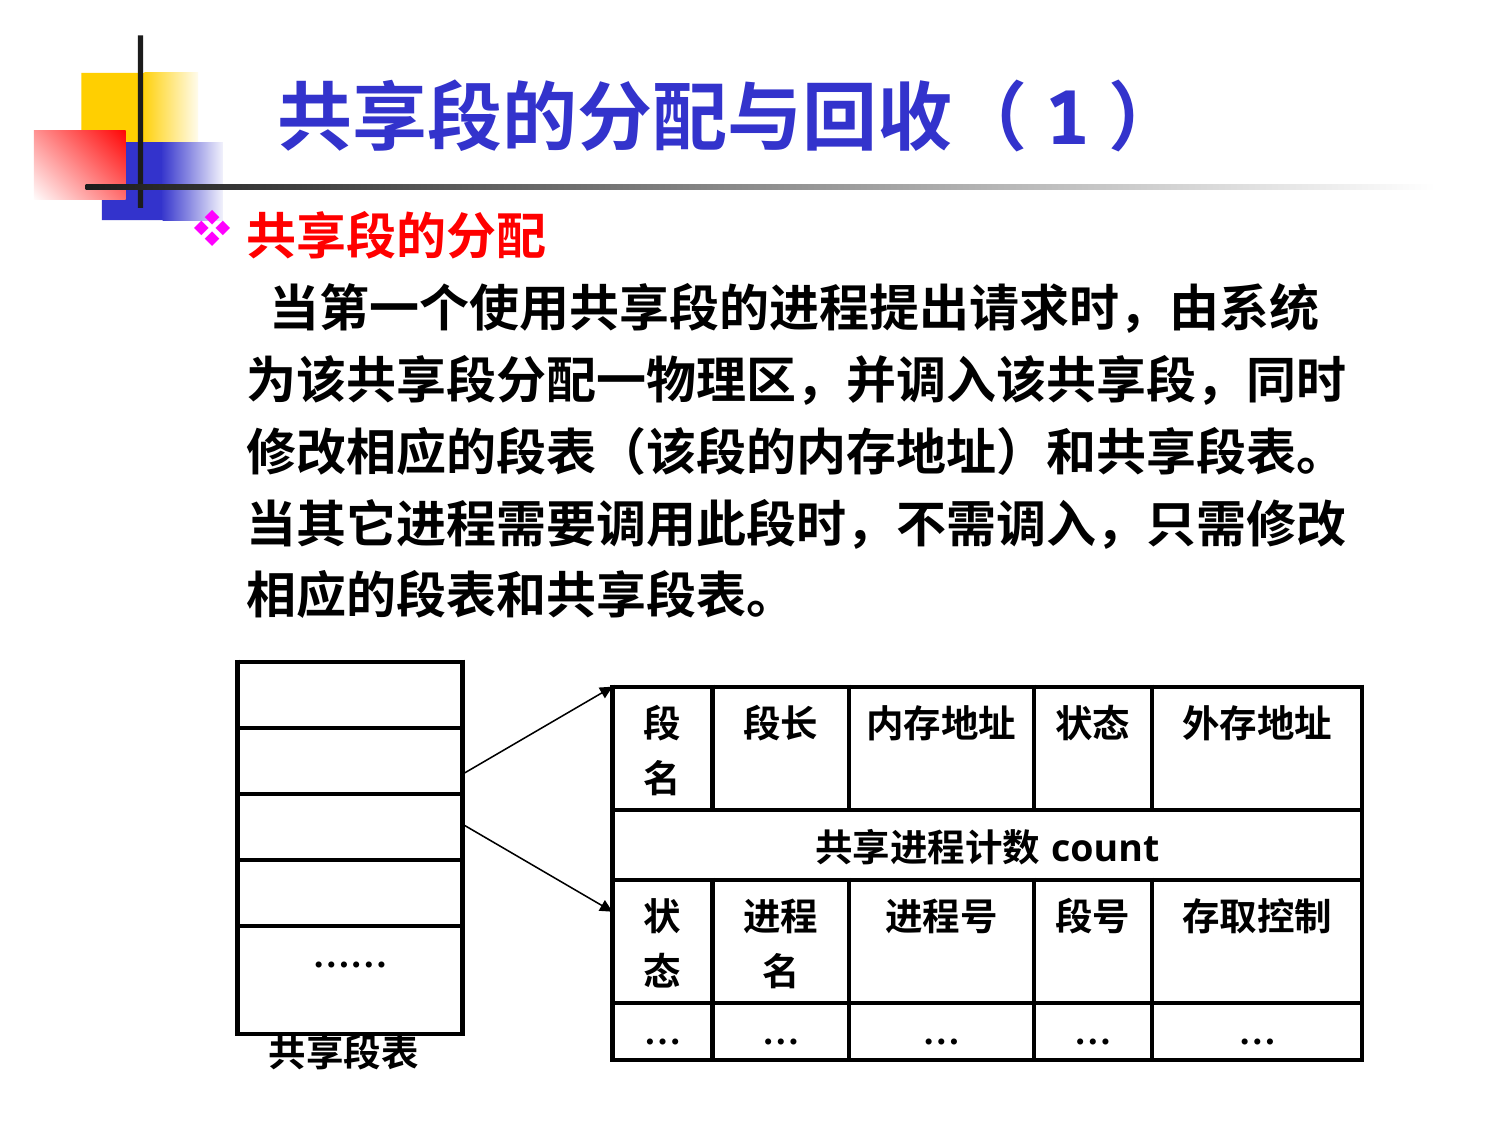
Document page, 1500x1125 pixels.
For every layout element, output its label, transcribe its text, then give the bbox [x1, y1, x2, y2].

table_cell … [1036, 1005, 1150, 1058]
table_cell [240, 796, 460, 858]
table_cell …… [240, 928, 460, 1032]
table_cell 状态 [615, 882, 710, 1001]
table_cell [240, 862, 460, 924]
table_cell 进程名 [715, 882, 847, 1001]
table_header 外存地址 [1154, 689, 1360, 808]
table_cell … [851, 1005, 1032, 1058]
text_box [462, 686, 613, 775]
table_cell [240, 730, 460, 792]
table_header 段长 [715, 689, 847, 808]
table_cell … [615, 1005, 710, 1058]
table_header 状态 [1036, 689, 1150, 808]
table_cell 共享进程计数count [615, 812, 1360, 878]
title 共享段的分配与回收（1） [262, 77, 1365, 168]
table_cell 存取控制 [1154, 882, 1360, 1001]
list 共享段的分配 当第一个使用共享段的进程提出请求时，由系统为该共享段分配一物理区，并调入该共享段，同时修改相应的段表（该段的内存地址）和共享段表。当其它进程需要调用此段时，不需调入，只需修改相应的段表和共享段表。 [174, 184, 1376, 553]
text_box 共享段表 [253, 1022, 467, 1082]
table_cell 进程号 [851, 882, 1032, 1001]
table_cell … [1154, 1005, 1360, 1058]
table_cell 段号 [1036, 882, 1150, 1001]
table_header 段名 [615, 689, 710, 808]
table_header [240, 664, 460, 726]
table_cell … [715, 1005, 847, 1058]
text_box [462, 824, 613, 912]
table_header 内存地址 [851, 689, 1032, 808]
